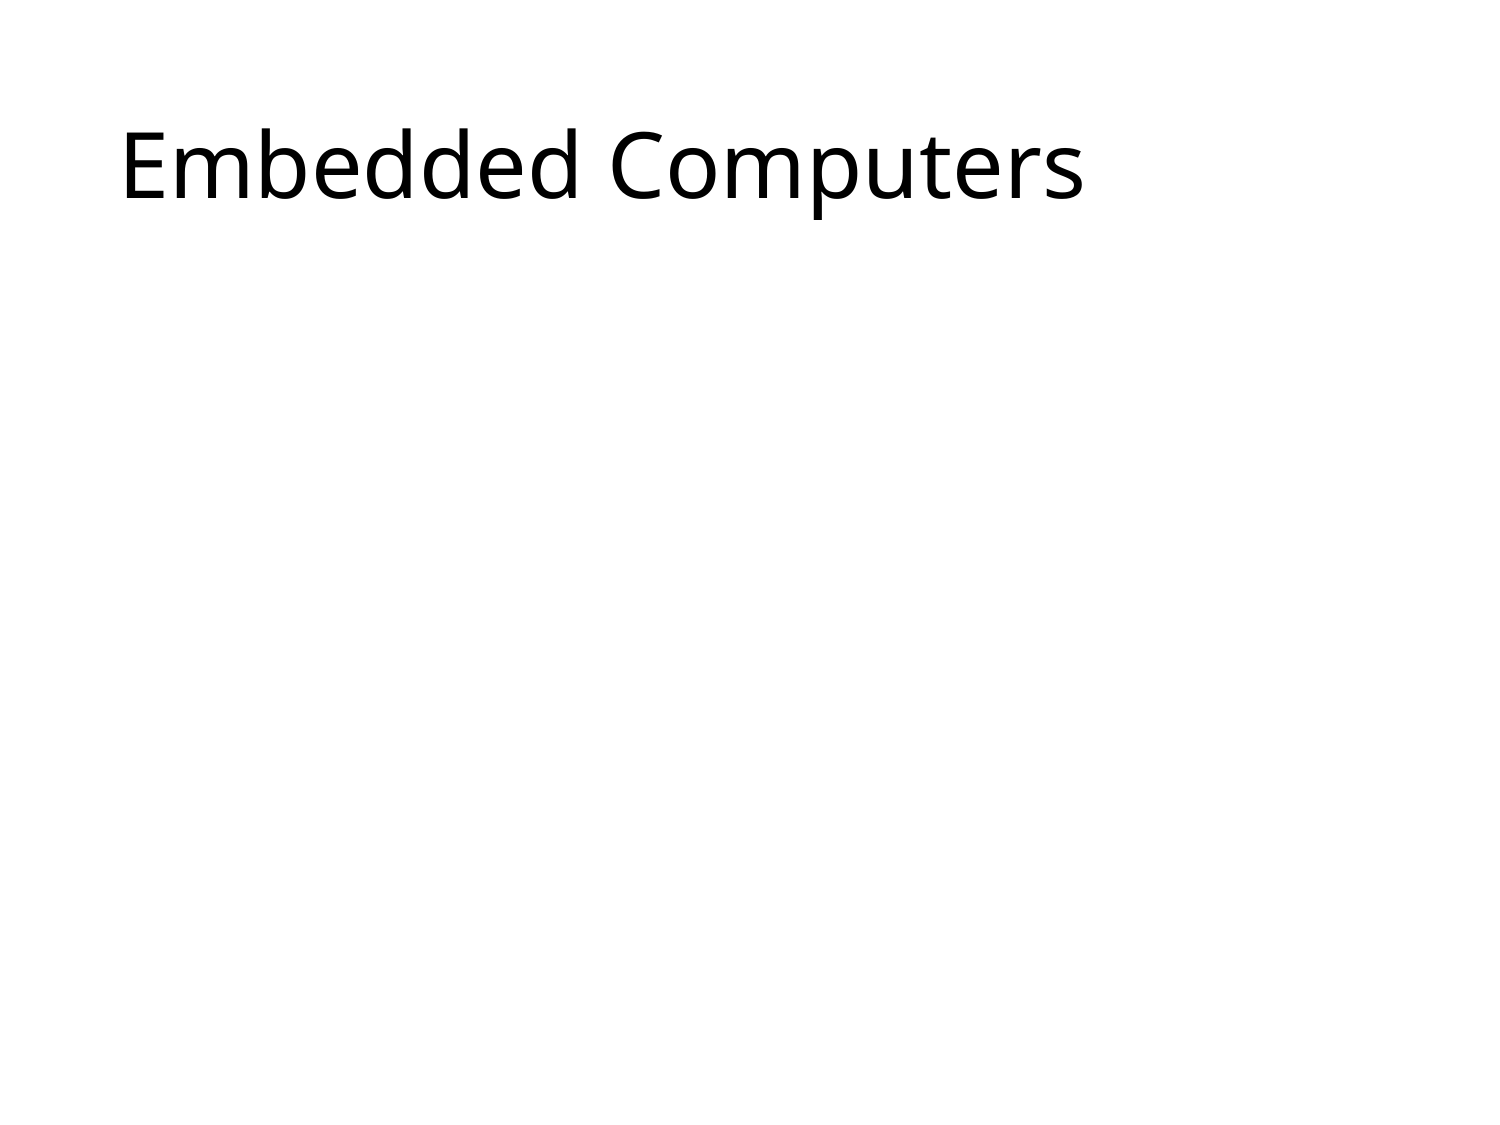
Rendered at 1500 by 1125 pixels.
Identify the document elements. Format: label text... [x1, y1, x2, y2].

title Embedded Computers [103, 59, 1397, 278]
